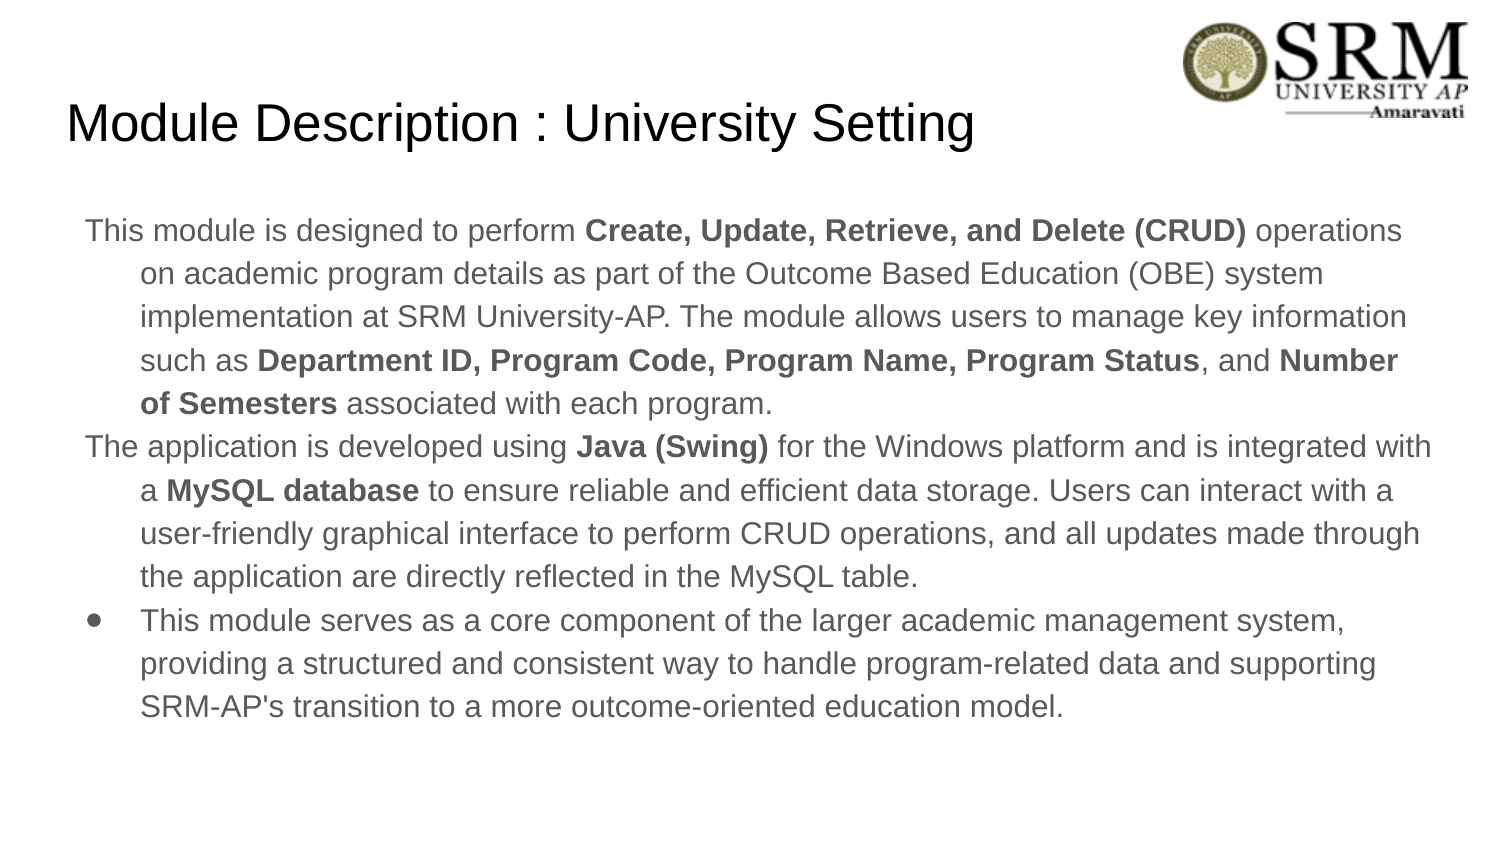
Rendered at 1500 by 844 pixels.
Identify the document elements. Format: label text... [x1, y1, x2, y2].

title Module Description : University Setting [51, 72, 1449, 167]
list This module is designed to perform Create, Update, Retrieve, and Delete (CRUD) operations on academic program details as part of the Outcome Based Education (OBE) system implementation at SRM University-AP. The module allows users to manage key information such as Department ID, Program Code, Program Name, Program Status, and Number of Semesters associated with each program. The application is developed using Java (Swing) for the Windows platform and is integrated with a MySQL database to ensure reliable and efficient data storage. Users can interact with a user-friendly graphical interface to perform CRUD operations, and all updates made through the application are directly reflected in the MySQL table. This module serves as a core component of the larger academic management system, providing a structured and consistent way to handle program-related data and supporting SRM-AP's transition to a more outcome-oriented education model. [51, 189, 1449, 750]
picture [1183, 22, 1468, 118]
